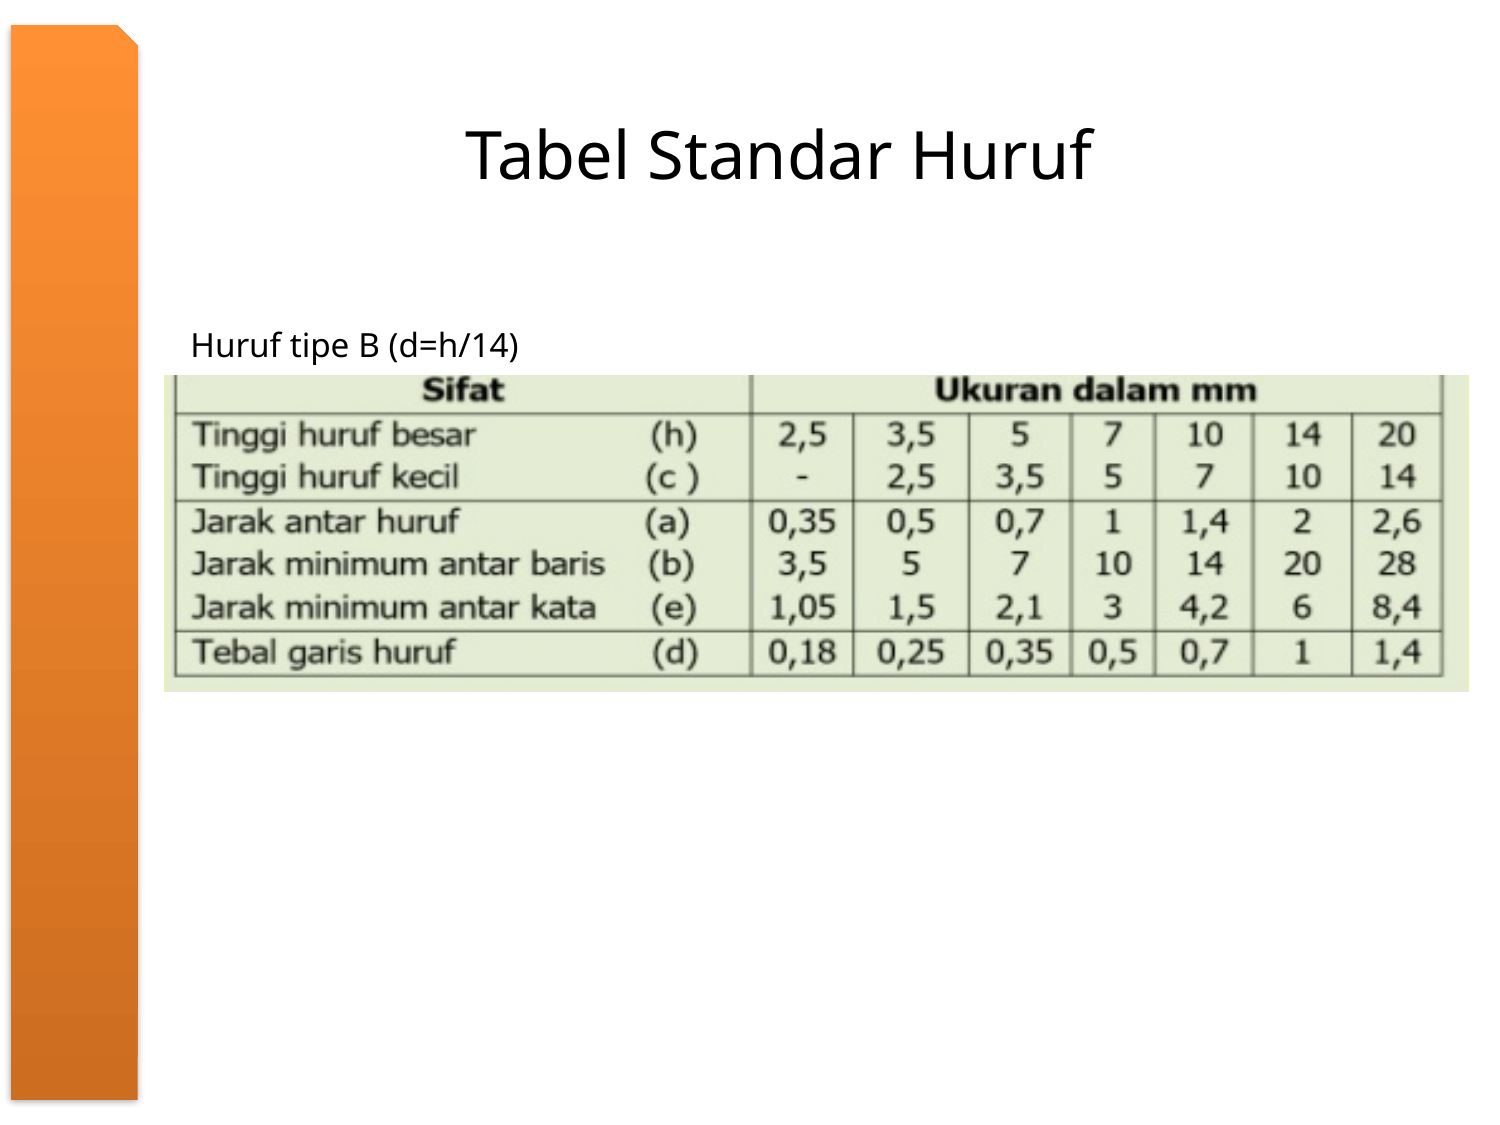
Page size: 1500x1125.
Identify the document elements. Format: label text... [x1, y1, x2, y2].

text_box Tabel Standar Huruf [292, 105, 1266, 201]
picture [163, 374, 1470, 692]
text_box [10, 24, 138, 1100]
text_box Huruf tipe B (d=h/14) [175, 316, 610, 371]
